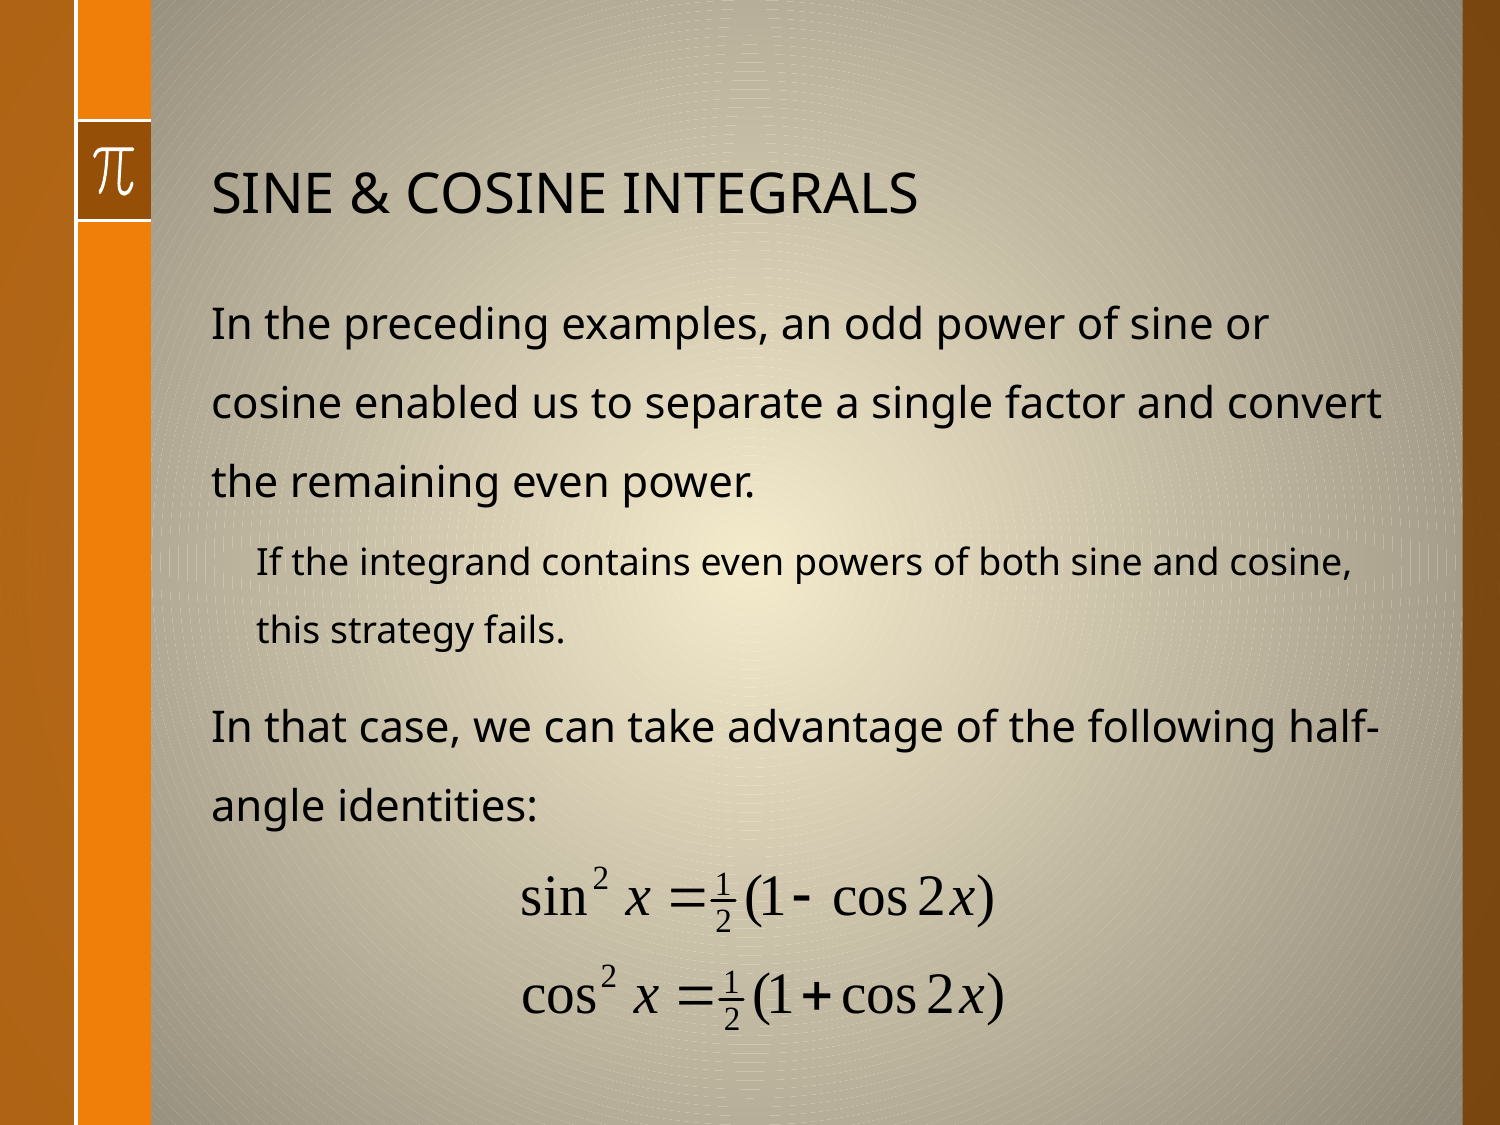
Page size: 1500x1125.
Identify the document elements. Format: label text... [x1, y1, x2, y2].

picture [513, 848, 1010, 1040]
list In the preceding examples, an odd power of sine or cosine enabled us to separate a single factor and convert the remaining even power. If the integrand contains even powers of both sine and cosine, this strategy fails. In that case, we can take advantage of the following half-angle identities: [196, 262, 1400, 1013]
title SINE & COSINE INTEGRALS [196, 29, 1400, 233]
